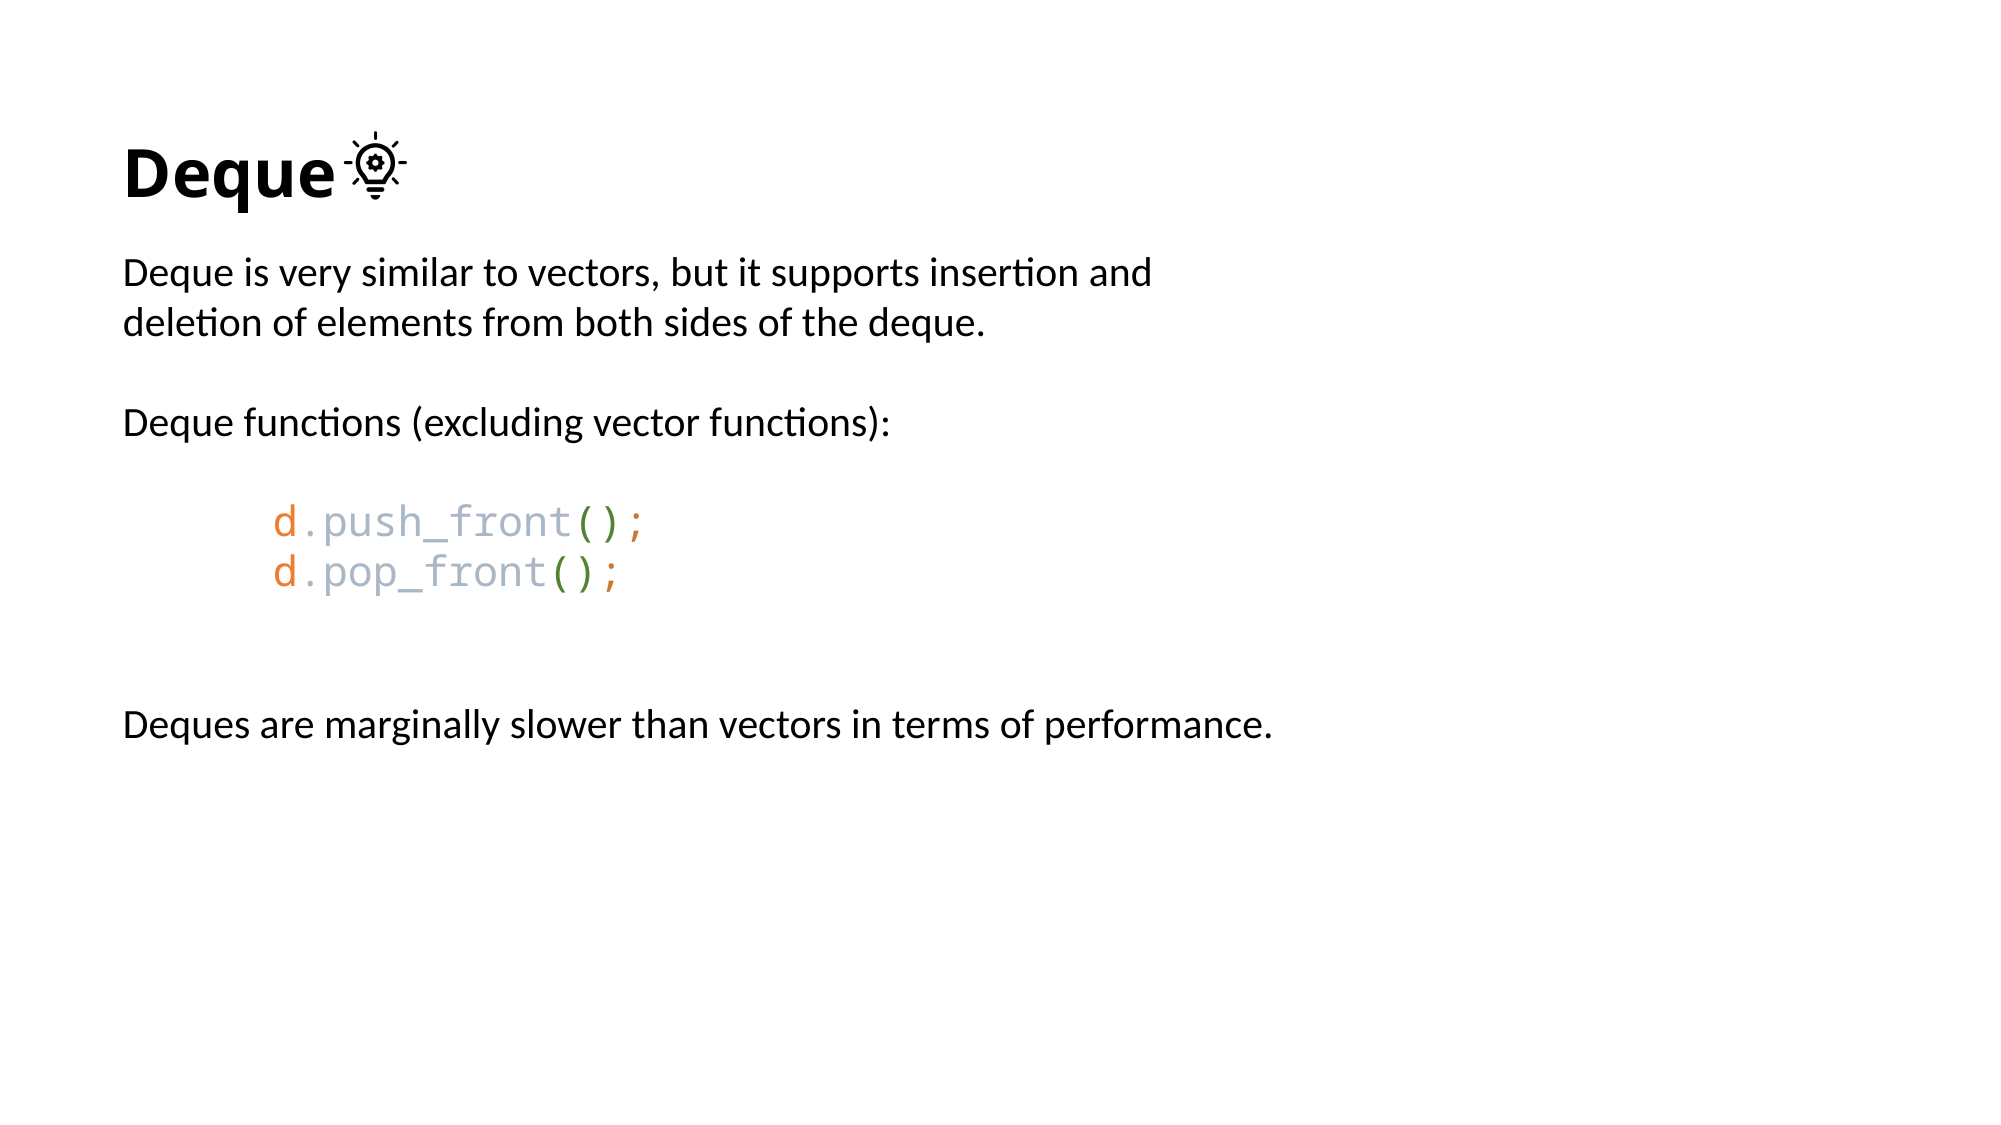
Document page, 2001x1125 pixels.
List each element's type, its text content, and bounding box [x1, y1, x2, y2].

text_box Deque is very similar to vectors, but it supports insertion and deletion of elements from both sides of the deque. Deque functions (excluding vector functions): d.push_front(); d.pop_front(); [108, 237, 1256, 603]
text_box Deque [108, 123, 400, 218]
text_box Deques are marginally slower than vectors in terms of performance. [108, 689, 1300, 755]
picture [338, 128, 414, 204]
